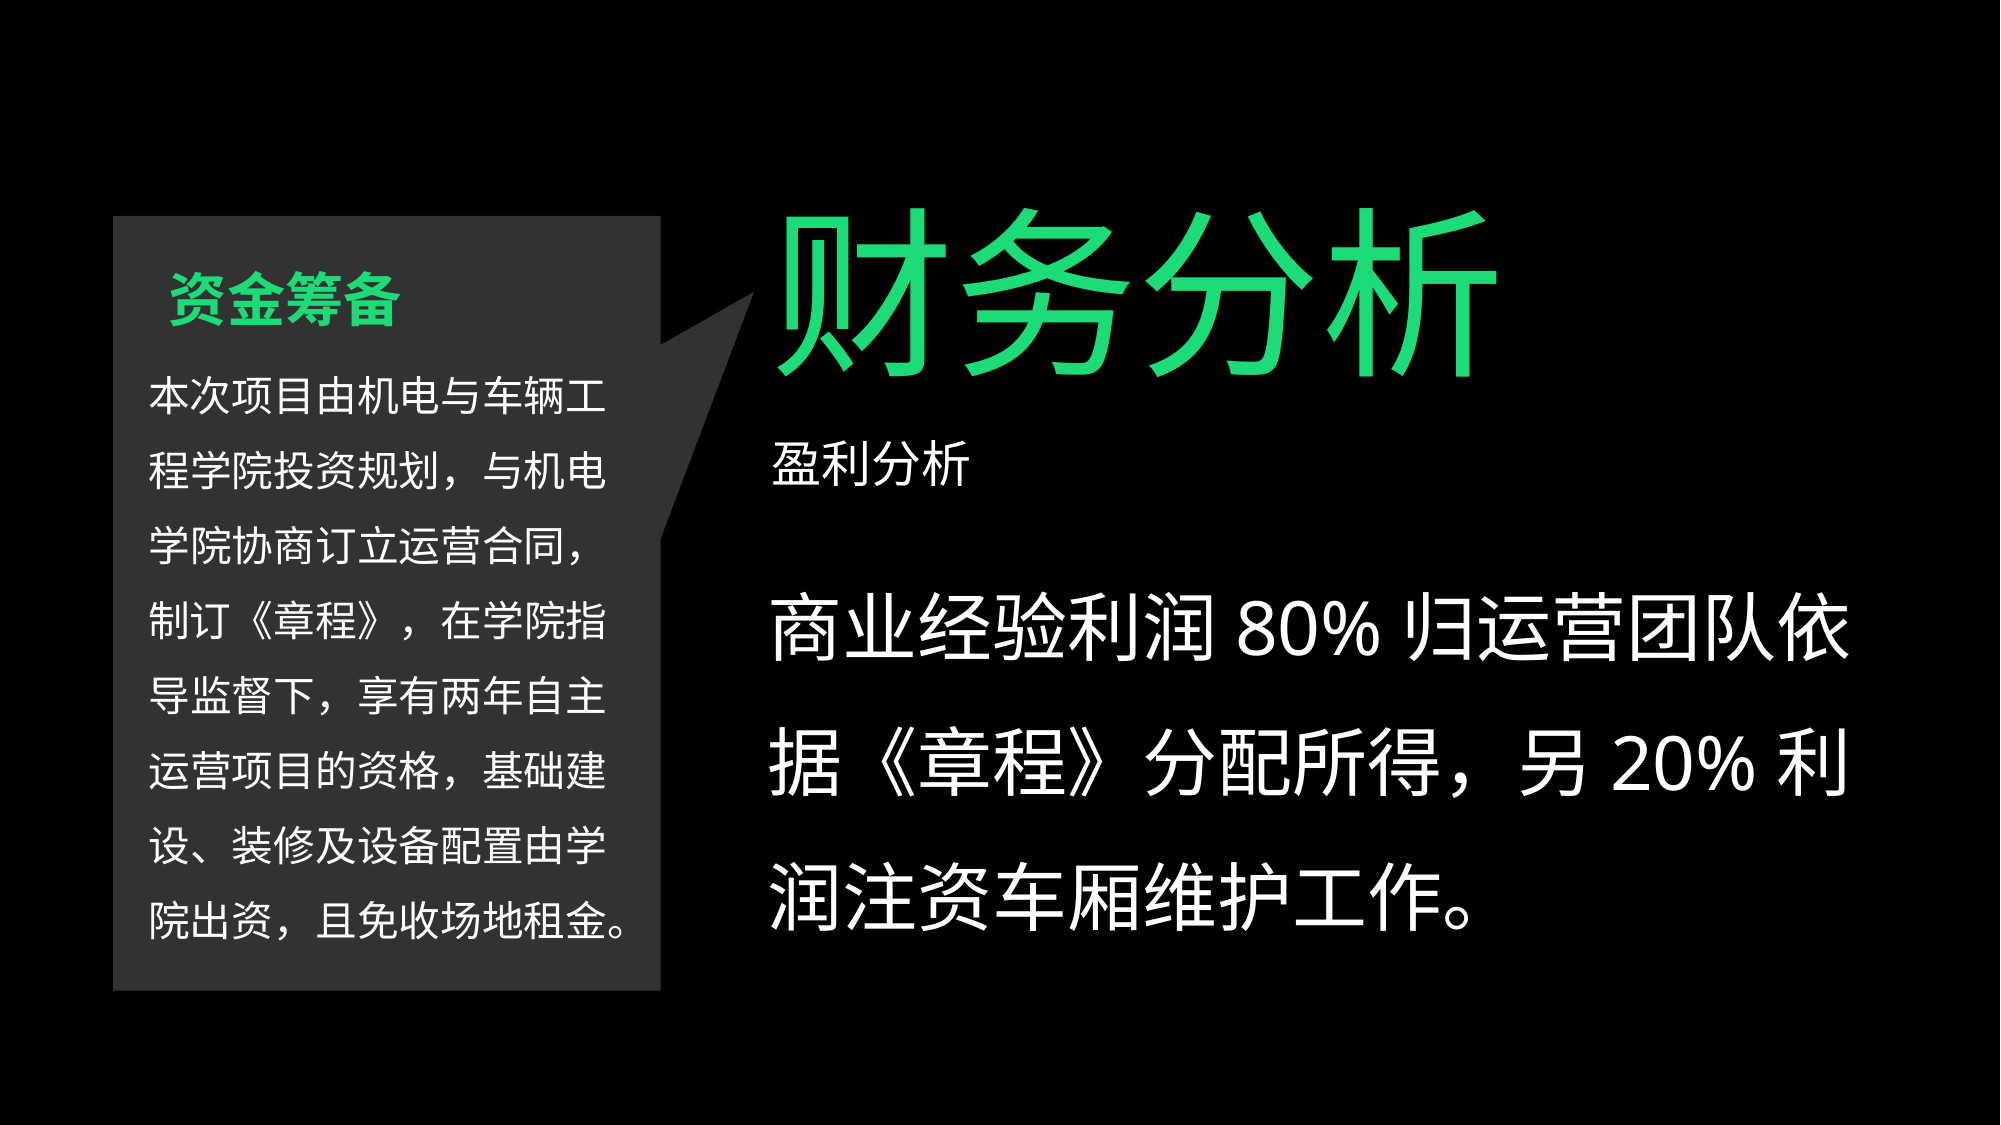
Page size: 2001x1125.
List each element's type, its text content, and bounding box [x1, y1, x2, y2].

text_box 商业经验利润80%归运营团队依据《章程》分配所得，另20%利润注资车厢维护工作。 [752, 528, 1887, 949]
text_box 资金筹备 [154, 255, 506, 341]
text_box 财务分析 [756, 172, 1766, 407]
text_box 盈利分析 [756, 425, 1402, 500]
text_box 本次项目由机电与车辆工程学院投资规划，与机电学院协商订立运营合同，制订《章程》，在学院指导监督下，享有两年自主运营项目的资格，基础建设、装修及设备配置由学院出资，且免收场地租金。 [133, 337, 641, 952]
text_box [112, 214, 756, 992]
